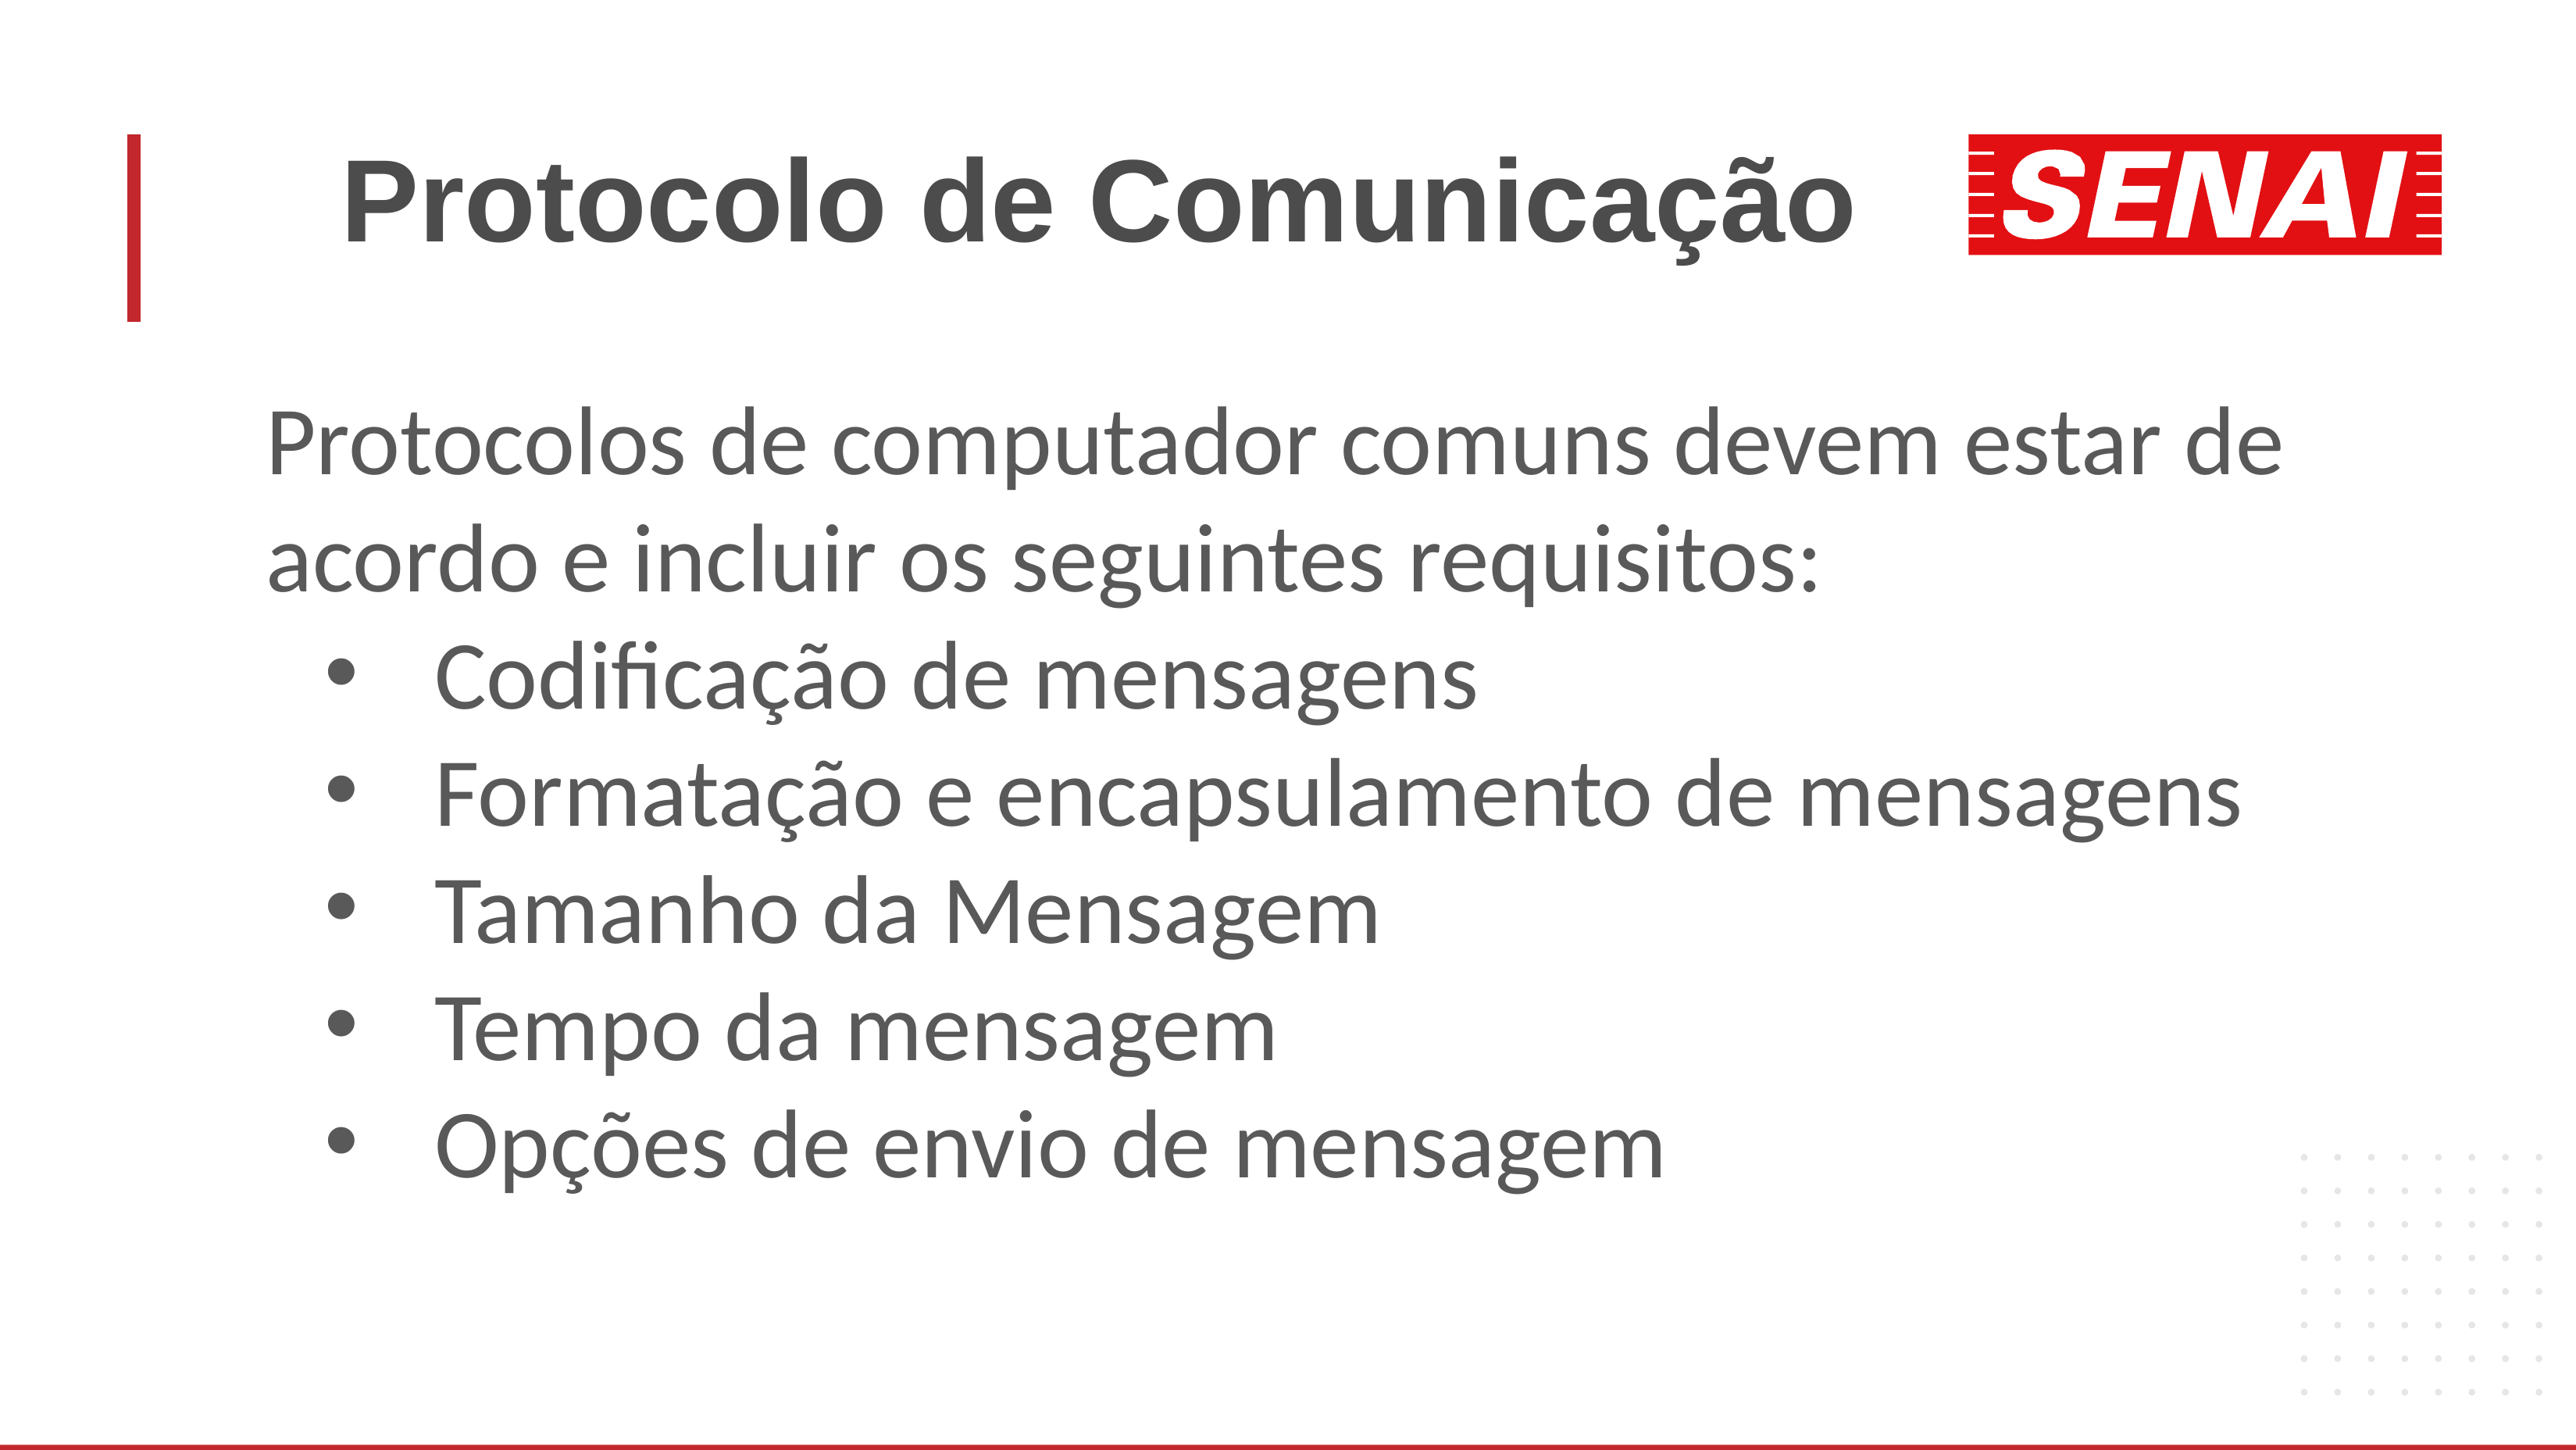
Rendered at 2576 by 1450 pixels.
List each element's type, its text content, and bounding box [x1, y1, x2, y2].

text_box [2435, 1254, 2442, 1262]
text_box [2535, 1355, 2542, 1362]
text_box [2502, 1254, 2509, 1262]
text_box [2468, 1221, 2476, 1228]
text_box [2334, 1388, 2342, 1396]
text_box [2401, 1254, 2409, 1262]
text_box [2401, 1154, 2409, 1161]
text_box [2435, 1154, 2442, 1161]
text_box [2468, 1288, 2476, 1295]
text_box [2300, 1355, 2308, 1362]
text_box [2435, 1321, 2442, 1329]
text_box [2401, 1321, 2409, 1329]
text_box [2535, 1321, 2542, 1329]
text_box [2535, 1221, 2542, 1228]
text_box [2468, 1188, 2476, 1195]
text_box [2502, 1288, 2509, 1295]
text_box [2401, 1388, 2409, 1396]
text_box [2367, 1254, 2375, 1262]
text_box [2401, 1355, 2409, 1362]
text_box [2535, 1188, 2542, 1195]
text_box [2401, 1188, 2409, 1195]
text_box [2535, 1388, 2542, 1396]
text_box [2468, 1154, 2476, 1161]
text_box [2367, 1288, 2375, 1295]
text_box [2535, 1154, 2542, 1161]
text_box [2535, 1288, 2542, 1295]
text_box [2367, 1355, 2375, 1362]
text_box [2334, 1254, 2342, 1262]
text_box [2334, 1355, 2342, 1362]
text_box [2435, 1221, 2442, 1228]
text_box [2435, 1355, 2442, 1362]
text_box [2401, 1288, 2409, 1295]
text_box [2401, 1221, 2409, 1228]
text_box [2435, 1288, 2442, 1295]
text_box [2300, 1321, 2308, 1329]
title Protocolo de Comunicação [341, 123, 1893, 366]
text_box [2300, 1388, 2308, 1396]
text_box [2502, 1321, 2509, 1329]
text_box [2367, 1321, 2375, 1329]
text_box [2334, 1288, 2342, 1295]
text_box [1968, 134, 2442, 255]
text_box [2502, 1188, 2509, 1195]
text_box [2502, 1221, 2509, 1228]
text_box [2468, 1254, 2476, 1262]
text_box [2468, 1321, 2476, 1329]
text_box [2502, 1388, 2509, 1396]
text_box [2435, 1388, 2442, 1396]
text_box [2300, 1288, 2308, 1295]
text_box [0, 1445, 2576, 1450]
text_box [2334, 1321, 2342, 1329]
text_box [2535, 1254, 2542, 1262]
text_box [2502, 1154, 2509, 1161]
text_box [2468, 1355, 2476, 1362]
text_box [2435, 1188, 2442, 1195]
text_box [2367, 1388, 2375, 1396]
text_box Protocolos de computador comuns devem estar de acordo e incluir os seguintes requisitos: Codificação de mensagens Formatação e encapsulamento de mensagens Tamanho da Mensagem Tempo da mensagem Opções de envio de mensagem [254, 371, 2375, 1239]
text_box [2502, 1355, 2509, 1362]
text_box [2300, 1254, 2308, 1262]
text_box [2468, 1388, 2476, 1396]
